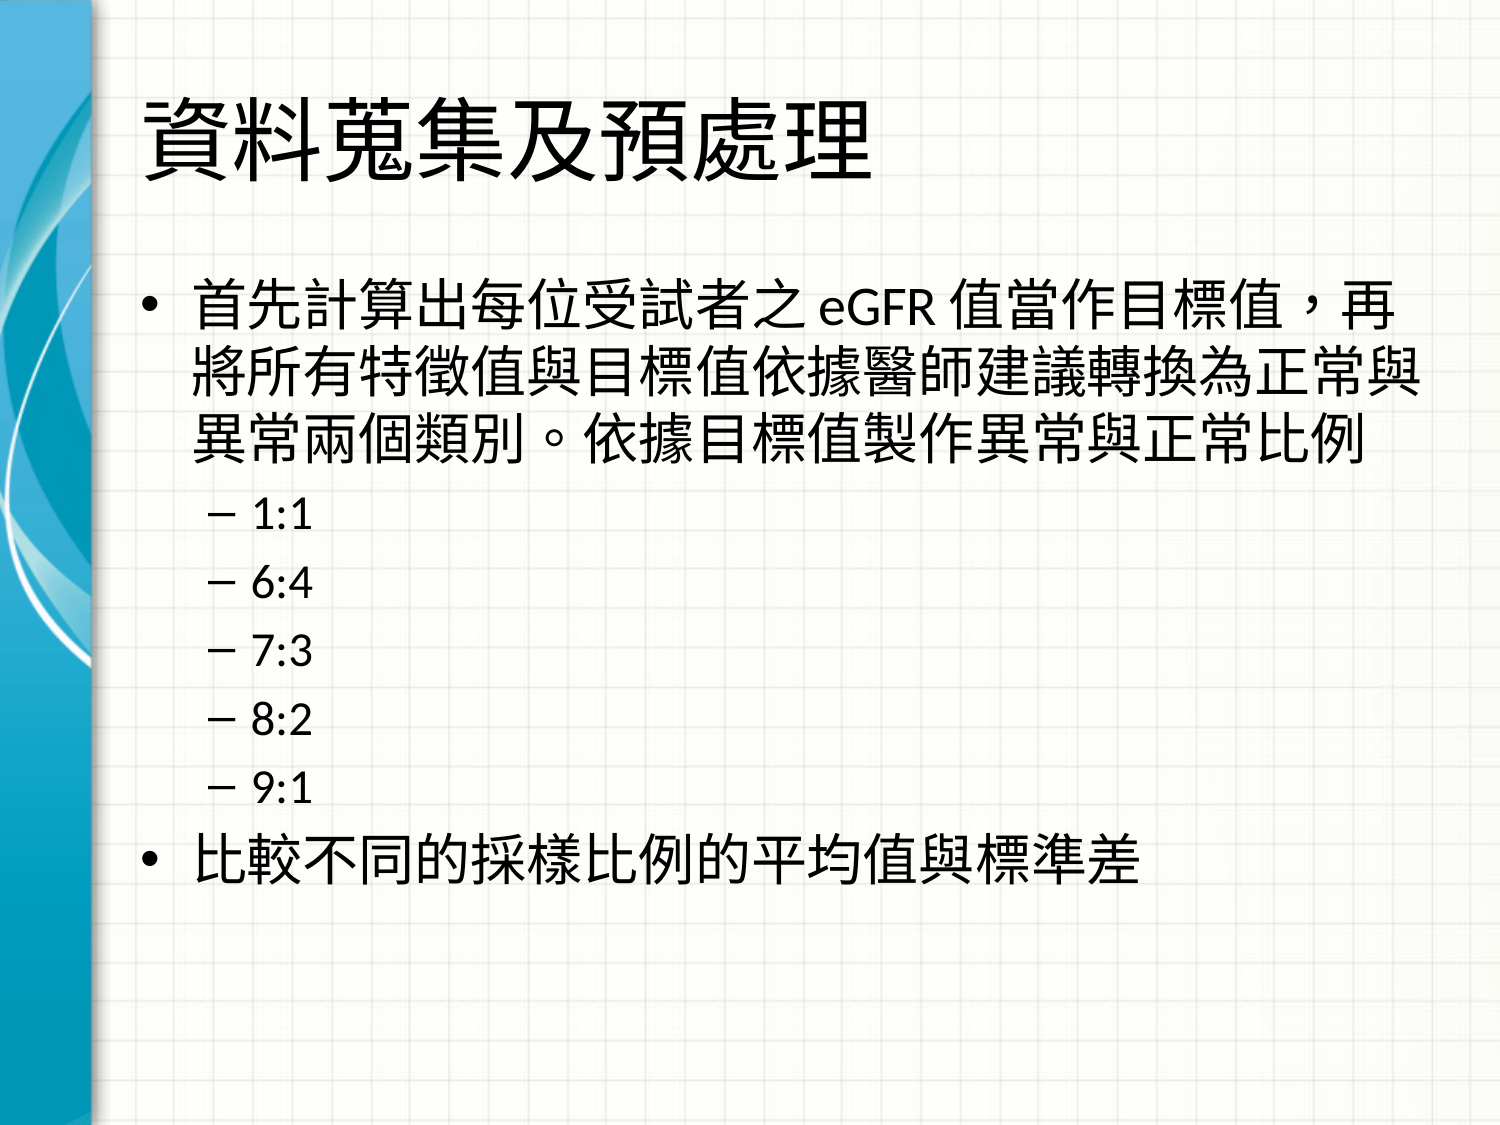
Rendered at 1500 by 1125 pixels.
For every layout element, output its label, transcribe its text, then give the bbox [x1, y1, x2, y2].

title 資料蒐集及預處理 [125, 44, 1450, 232]
picture [0, 0, 1500, 1125]
list 首先計算出每位受試者之eGFR值當作目標值，再將所有特徵值與目標值依據醫師建議轉換為正常與異常兩個類別。依據目標值製作異常與正常比例 1:1 6:4 7:3 8:2 9:1 比較不同的採樣比例的平均值與標準差 [125, 261, 1450, 967]
